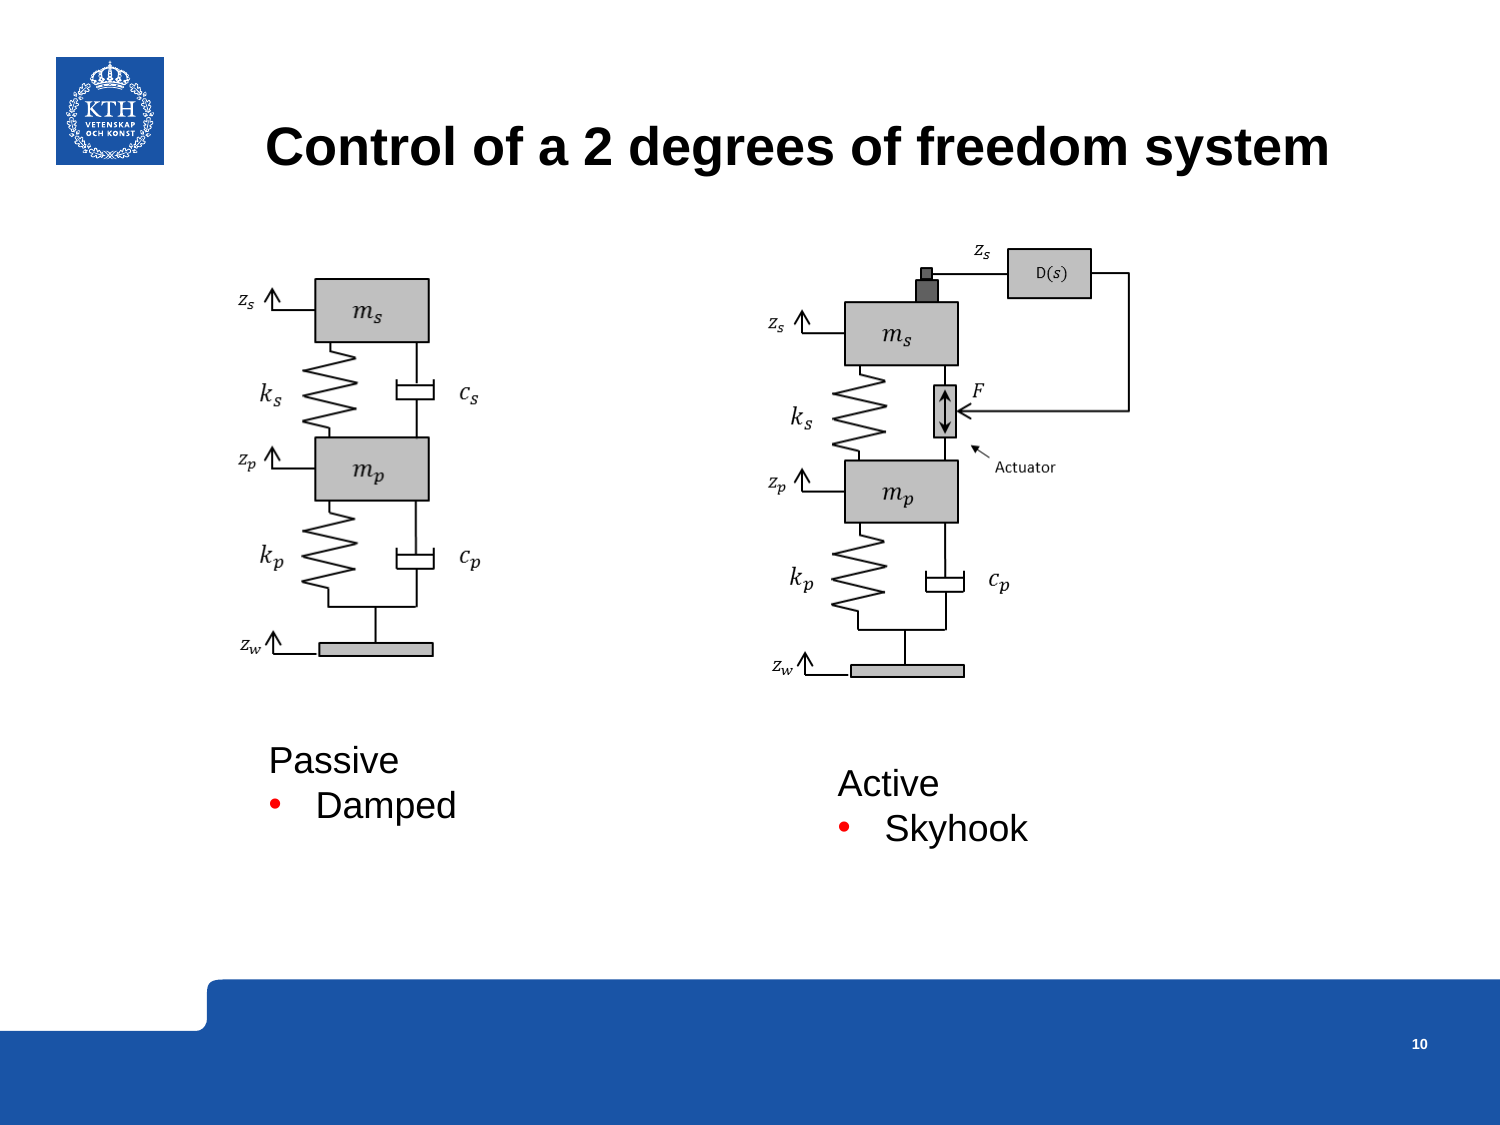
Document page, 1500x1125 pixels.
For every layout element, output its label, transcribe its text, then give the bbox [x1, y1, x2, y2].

picture [749, 228, 1131, 685]
text_box Active Skyhook [822, 751, 1130, 857]
picture [220, 274, 502, 663]
text_box Passive Damped [253, 728, 561, 834]
slide_number 10 [1340, 1034, 1428, 1095]
title Control of a 2 degrees of freedom system [265, 66, 1404, 176]
